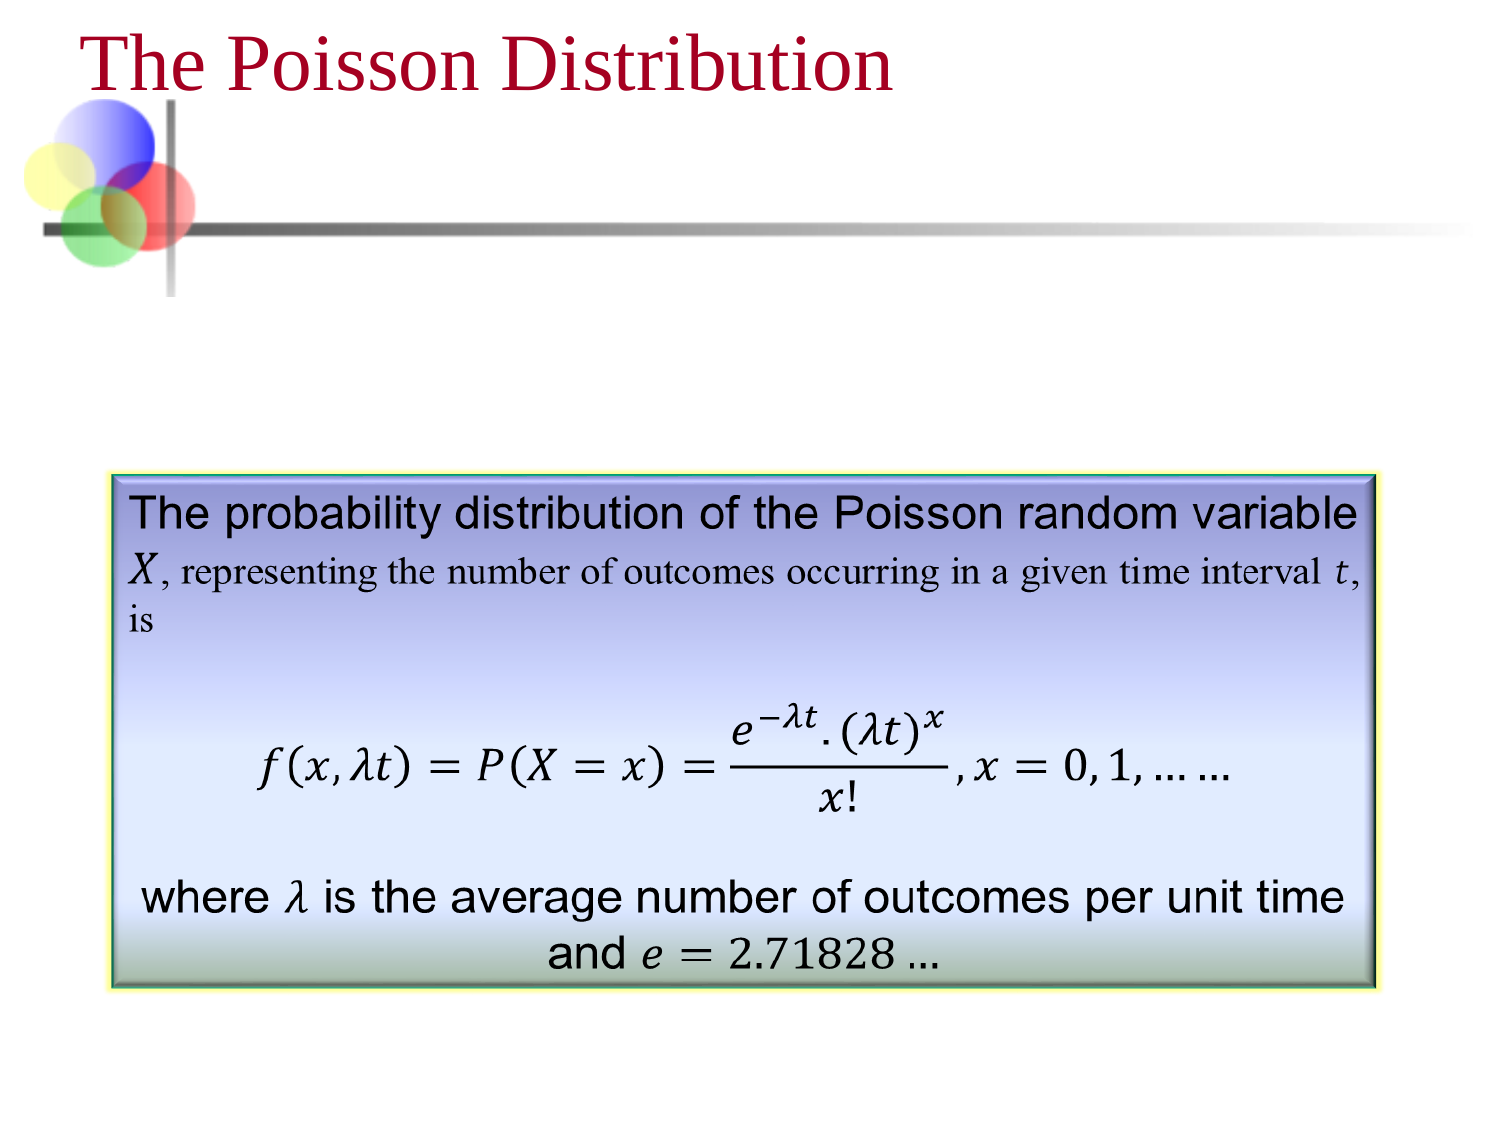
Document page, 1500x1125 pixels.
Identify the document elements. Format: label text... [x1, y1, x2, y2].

picture [24, 99, 1475, 297]
text_box [99, 462, 1388, 1000]
text_box The Poisson Distribution [64, 1, 1415, 170]
